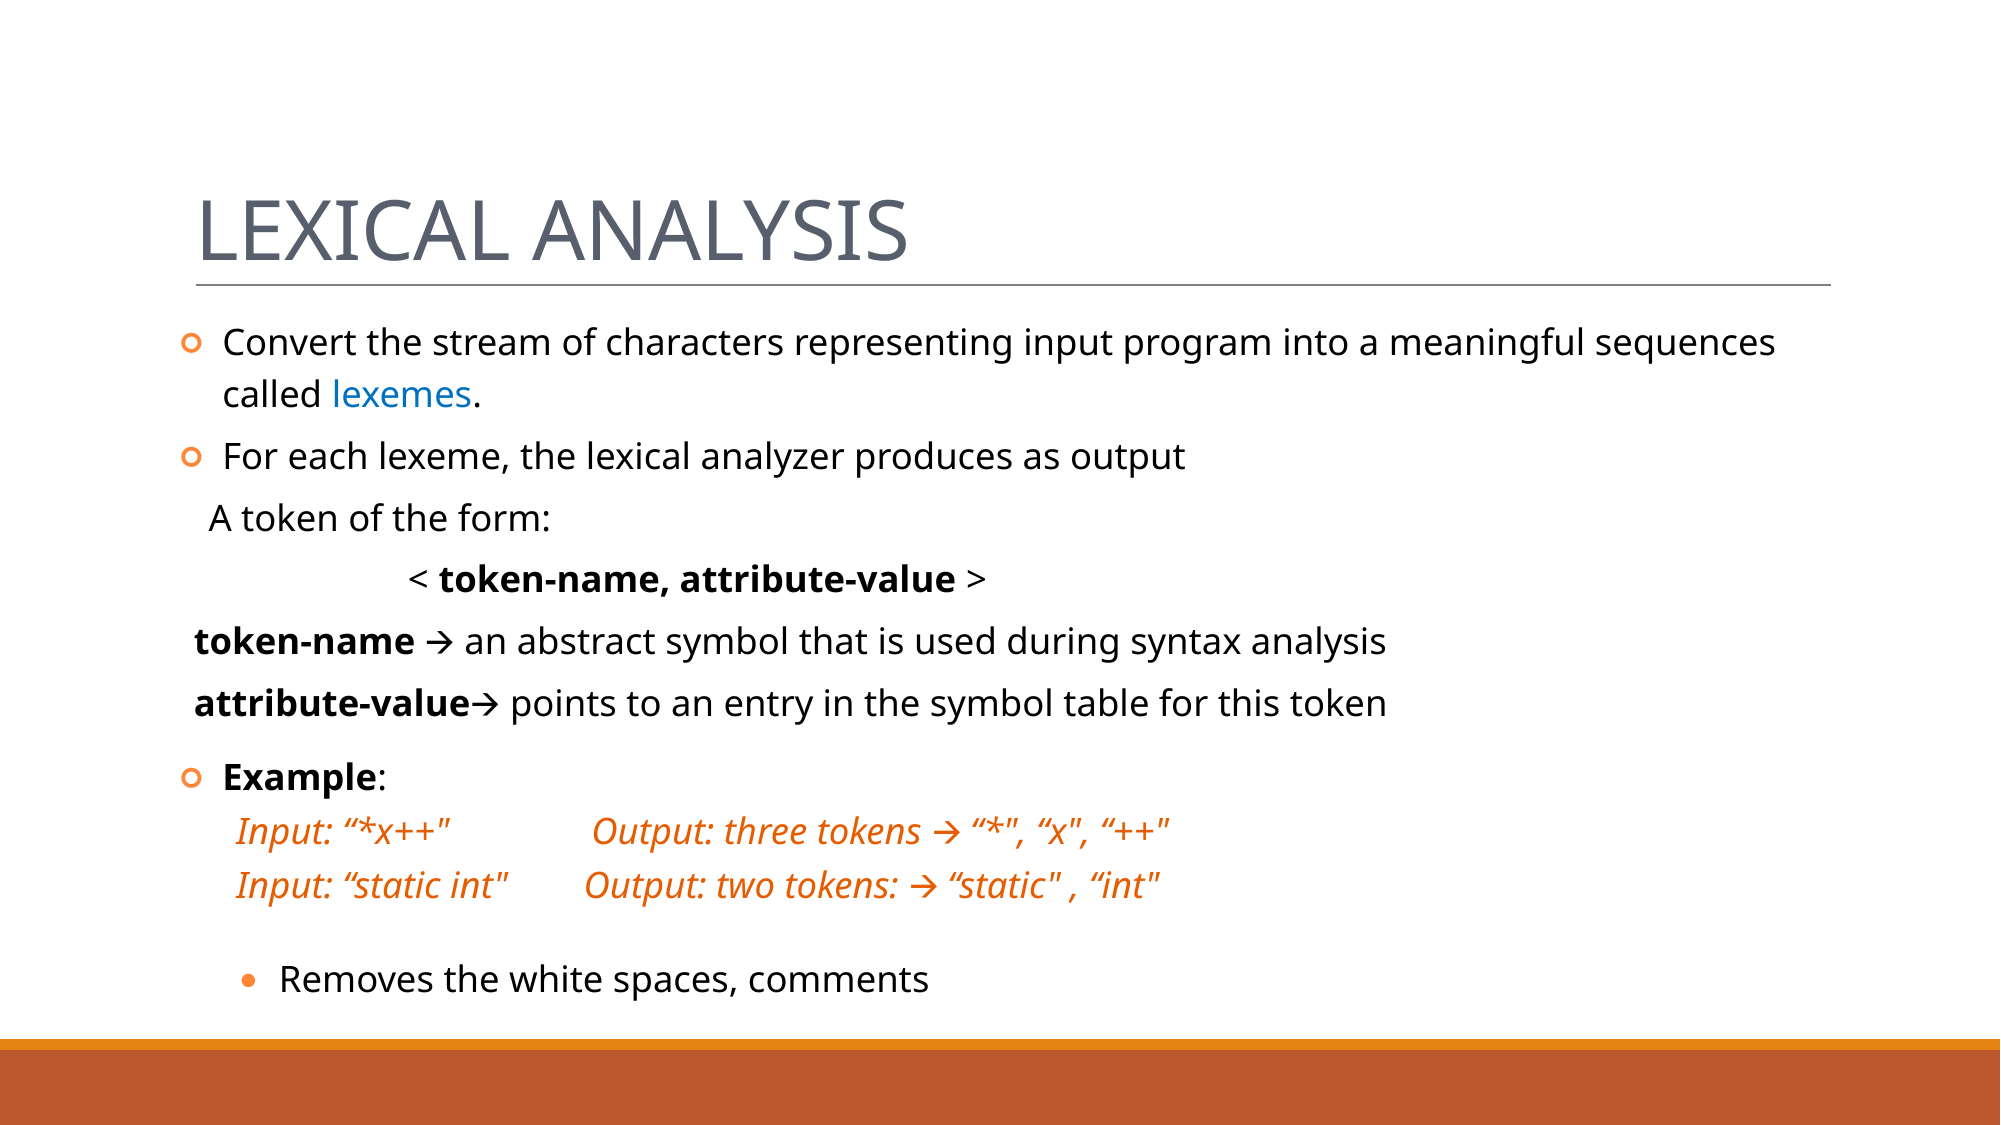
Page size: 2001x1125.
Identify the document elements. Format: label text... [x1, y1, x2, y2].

title Lexical Analysis [180, 47, 1830, 285]
list Convert the stream of characters representing input program into a meaningful sequences called lexemes. For each lexeme, the lexical analyzer produces as output A token of the form: < token-name, attribute-value > token-name 🡪 an abstract symbol that is used during syntax analysis attribute-value🡪 points to an entry in the symbol table for this token Example: Input: “*x++" Output: three tokens 🡪 “*", “x", “++" Input: “static int" Output: two tokens: 🡪 “static" , “int" Removes the white spaces, comments [180, 302, 1830, 1012]
